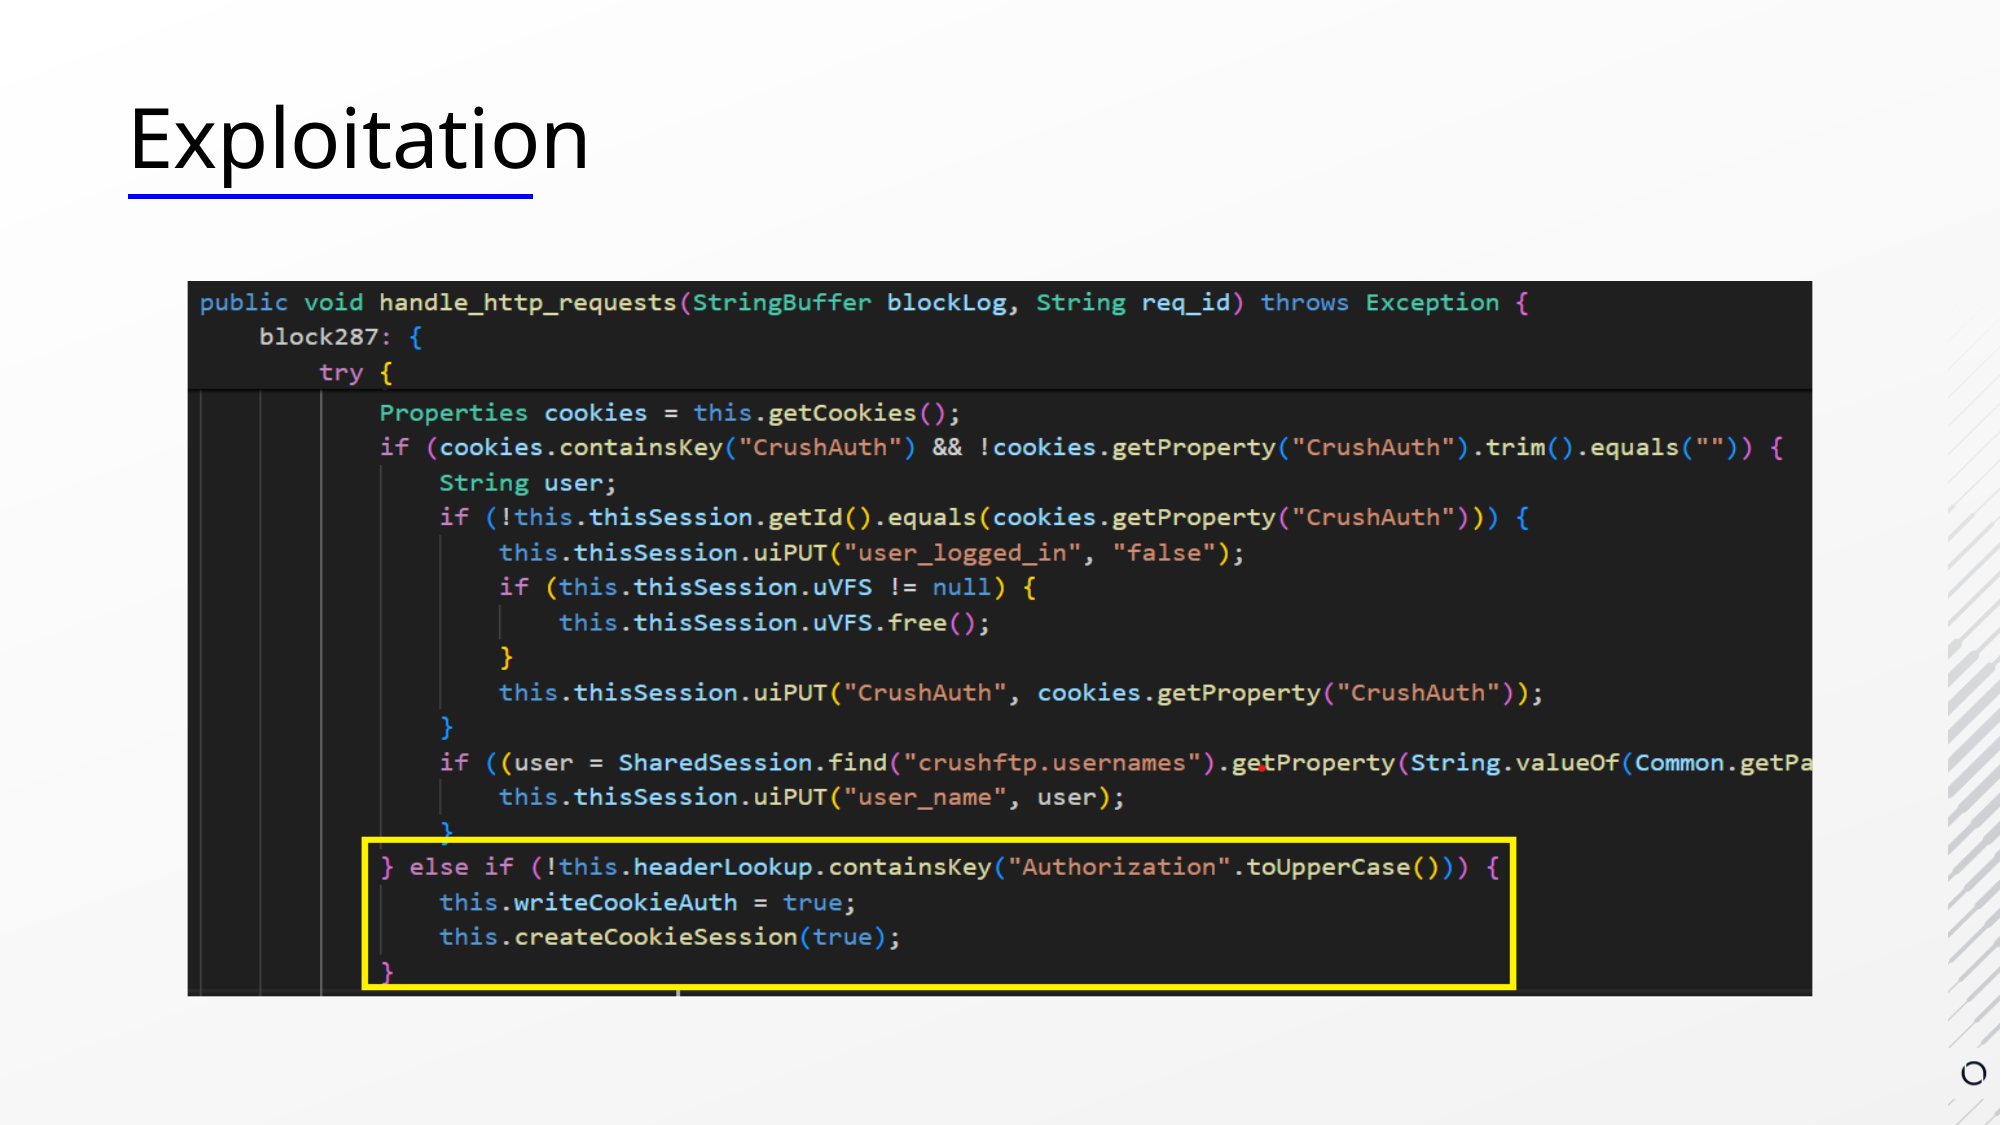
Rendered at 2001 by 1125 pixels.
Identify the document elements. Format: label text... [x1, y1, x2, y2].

picture [1947, 0, 2000, 1125]
title Exploitation​ [127, 103, 1855, 187]
picture [186, 280, 1813, 999]
